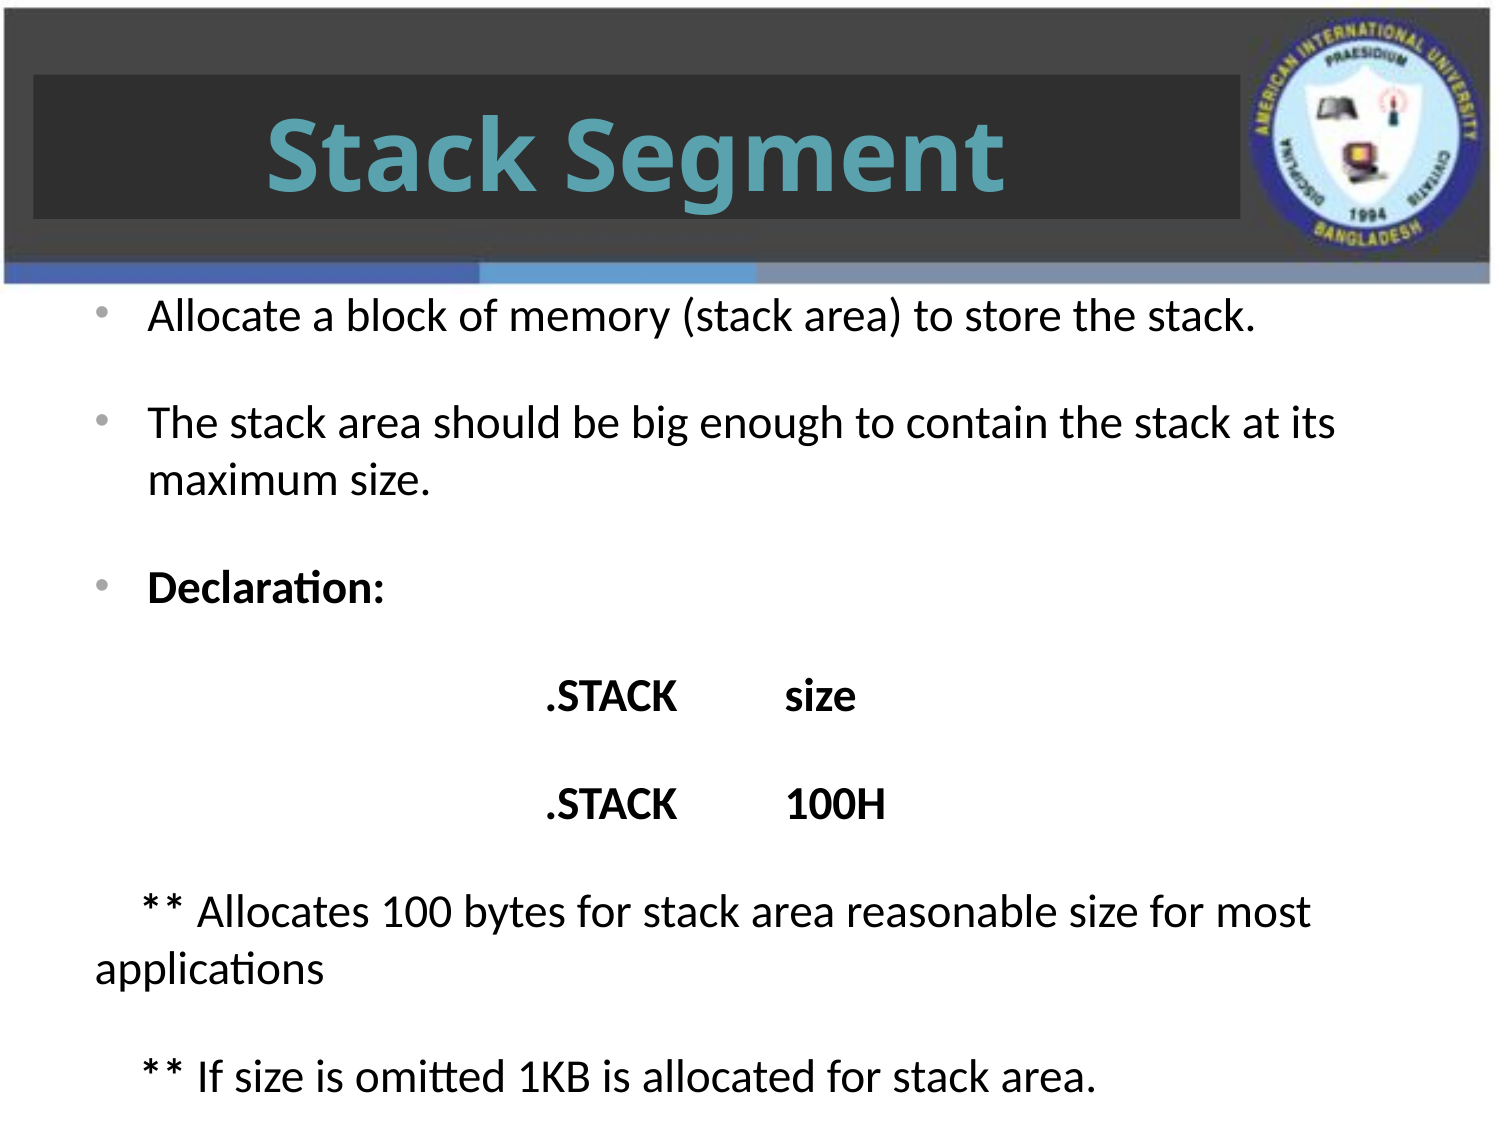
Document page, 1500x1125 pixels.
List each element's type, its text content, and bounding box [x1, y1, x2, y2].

list Allocate a block of memory (stack area) to store the stack. The stack area should be big enough to contain the stack at its maximum size. Declaration: .STACK size .STACK 100H ** Allocates 100 bytes for stack area reasonable size for most applications ** If size is omitted 1KB is allocated for stack area. [79, 307, 1462, 1125]
picture [0, 0, 1500, 294]
